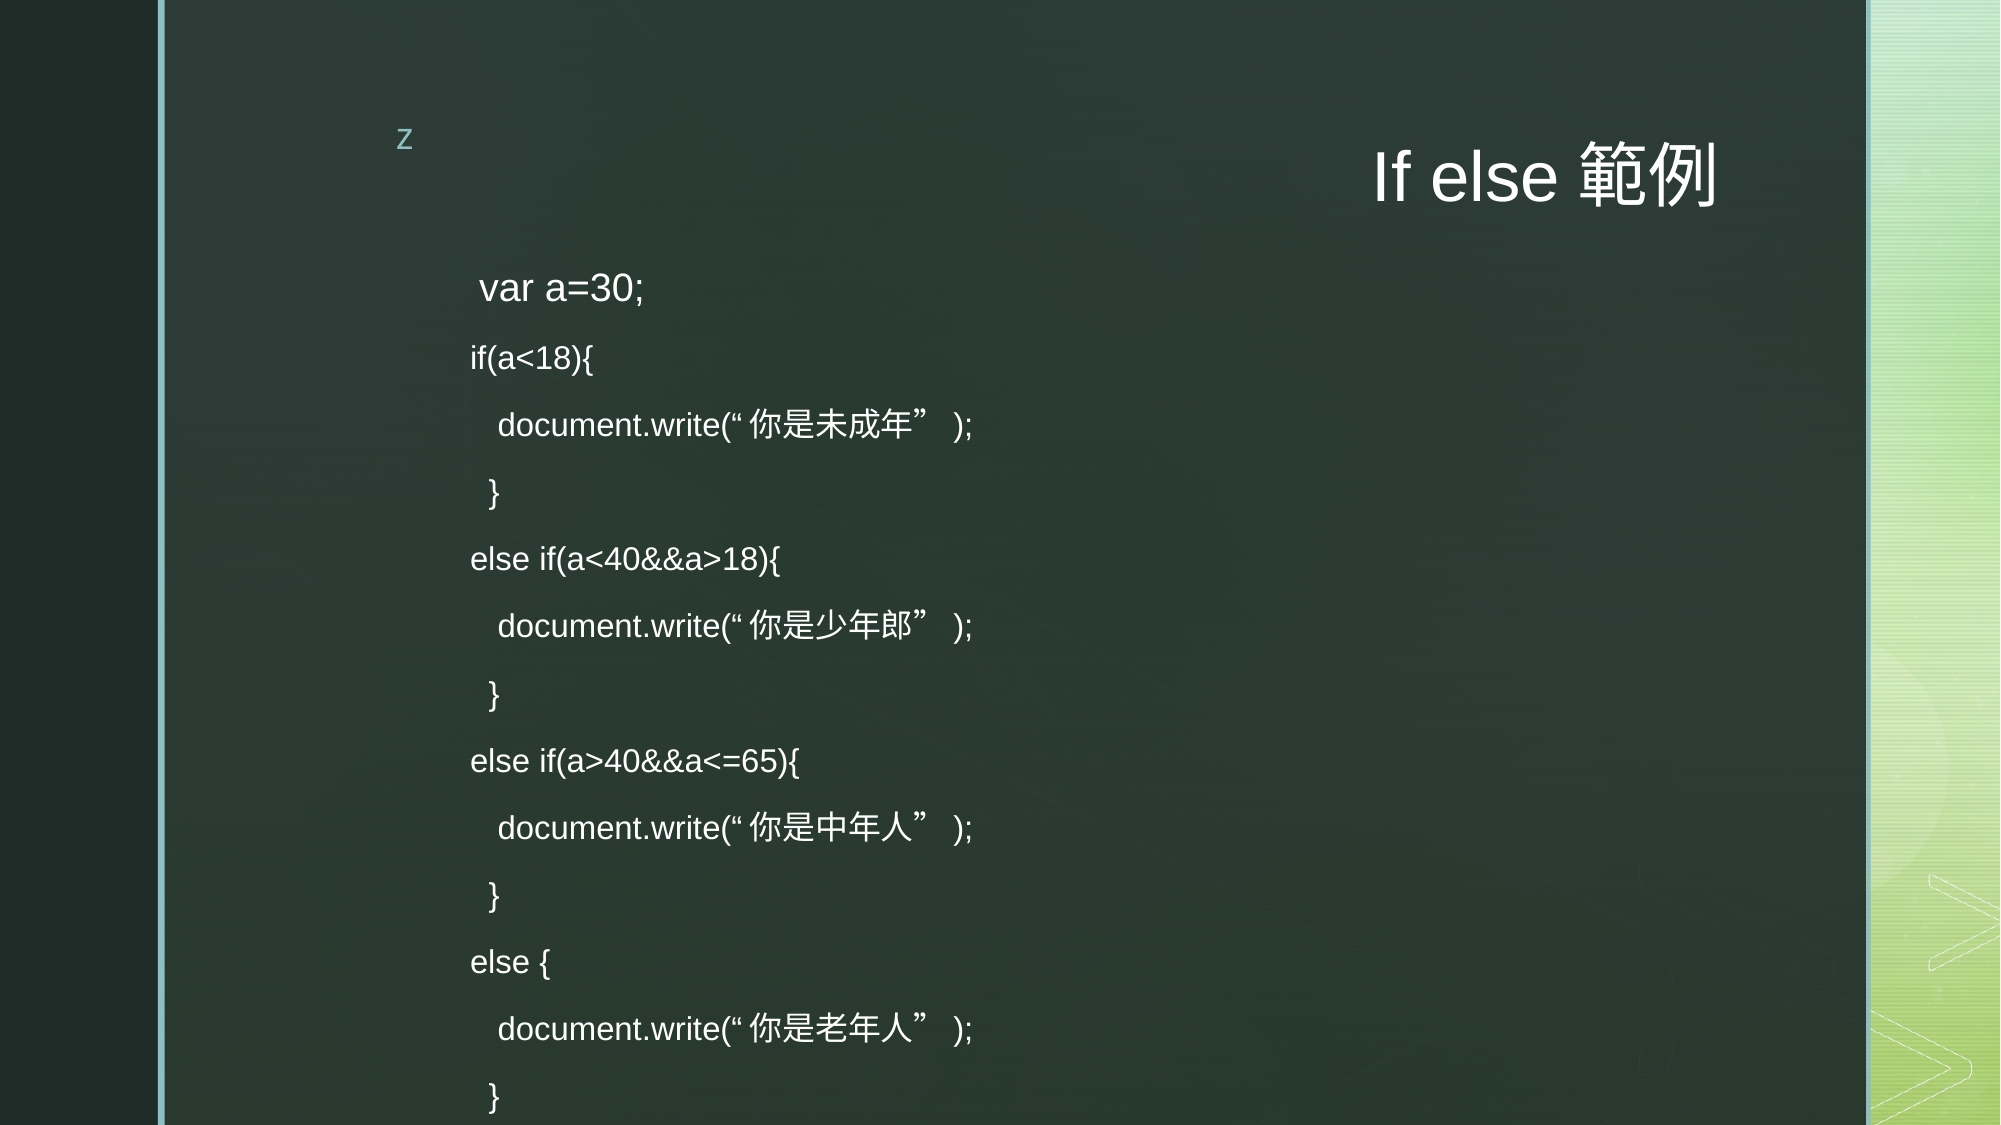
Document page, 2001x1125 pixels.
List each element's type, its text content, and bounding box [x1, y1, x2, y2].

picture [1871, 0, 2001, 1125]
title If else範例 [428, 132, 1734, 310]
list var a=30; if(a<18){ document.write(“你是未成年”); } else if(a<40&&a>18){ document.write(“你是少年郎”); } else if(a>40&&a<=65){ document.write(“你是中年人”); } else { document.write(“你是老年人”); } [454, 241, 1734, 1125]
